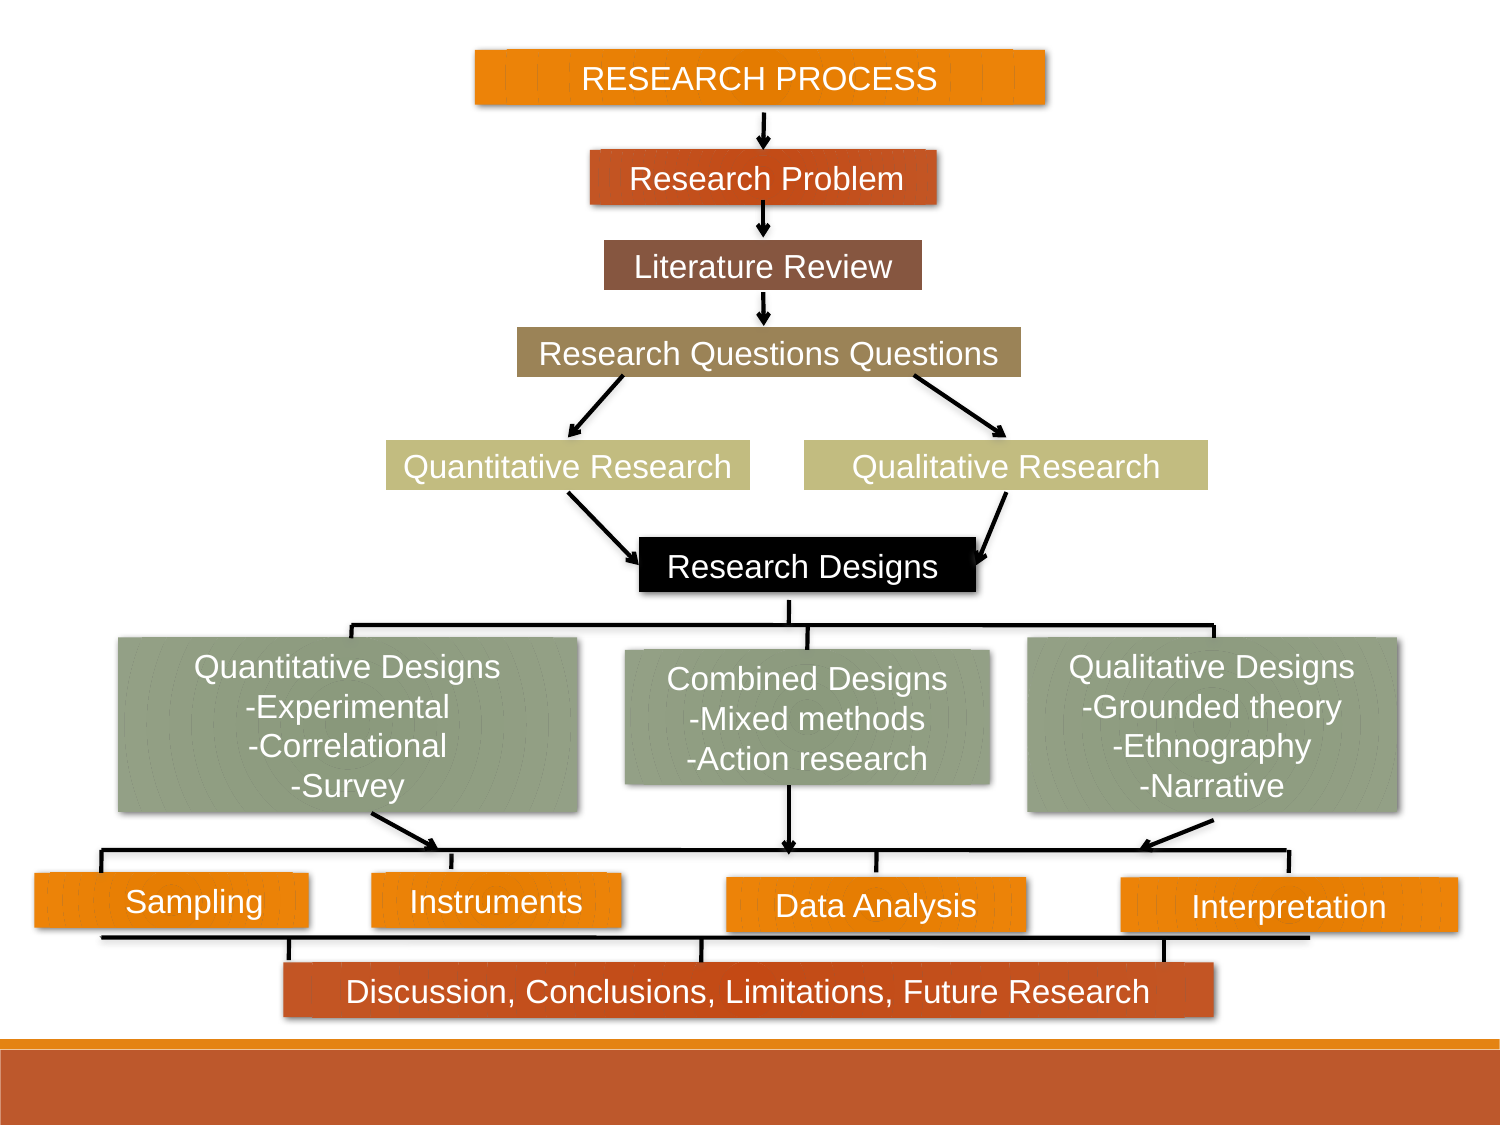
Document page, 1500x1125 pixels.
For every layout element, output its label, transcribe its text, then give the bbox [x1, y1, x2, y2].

text_box Research Questions Questions [513, 323, 1025, 382]
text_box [975, 492, 1007, 566]
text_box Data Analysis [726, 877, 1027, 932]
text_box Qualitative Designs -Grounded theory -Ethnography -Narrative [1027, 637, 1397, 812]
text_box Discussion, Conclusions, Limitations, Future Research [283, 962, 1214, 1018]
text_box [913, 374, 1007, 438]
text_box Literature Review [600, 235, 926, 294]
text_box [1138, 819, 1215, 851]
text_box RESEARCH PROCESS [474, 49, 1045, 105]
text_box Sampling [34, 872, 309, 928]
text_box Quantitative Designs -Experimental -Correlational -Survey [118, 637, 578, 812]
text_box Instruments [371, 872, 622, 928]
text_box Interpretation [1120, 877, 1459, 932]
text_box Combined Designs -Mixed methods -Action research [624, 649, 990, 785]
text_box Qualitative Research [800, 435, 1213, 494]
text_box Research Problem [589, 149, 937, 205]
text_box Research Designs [638, 537, 977, 593]
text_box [370, 812, 440, 851]
text_box Quantitative Research [381, 435, 754, 494]
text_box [567, 492, 640, 566]
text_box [567, 374, 624, 438]
